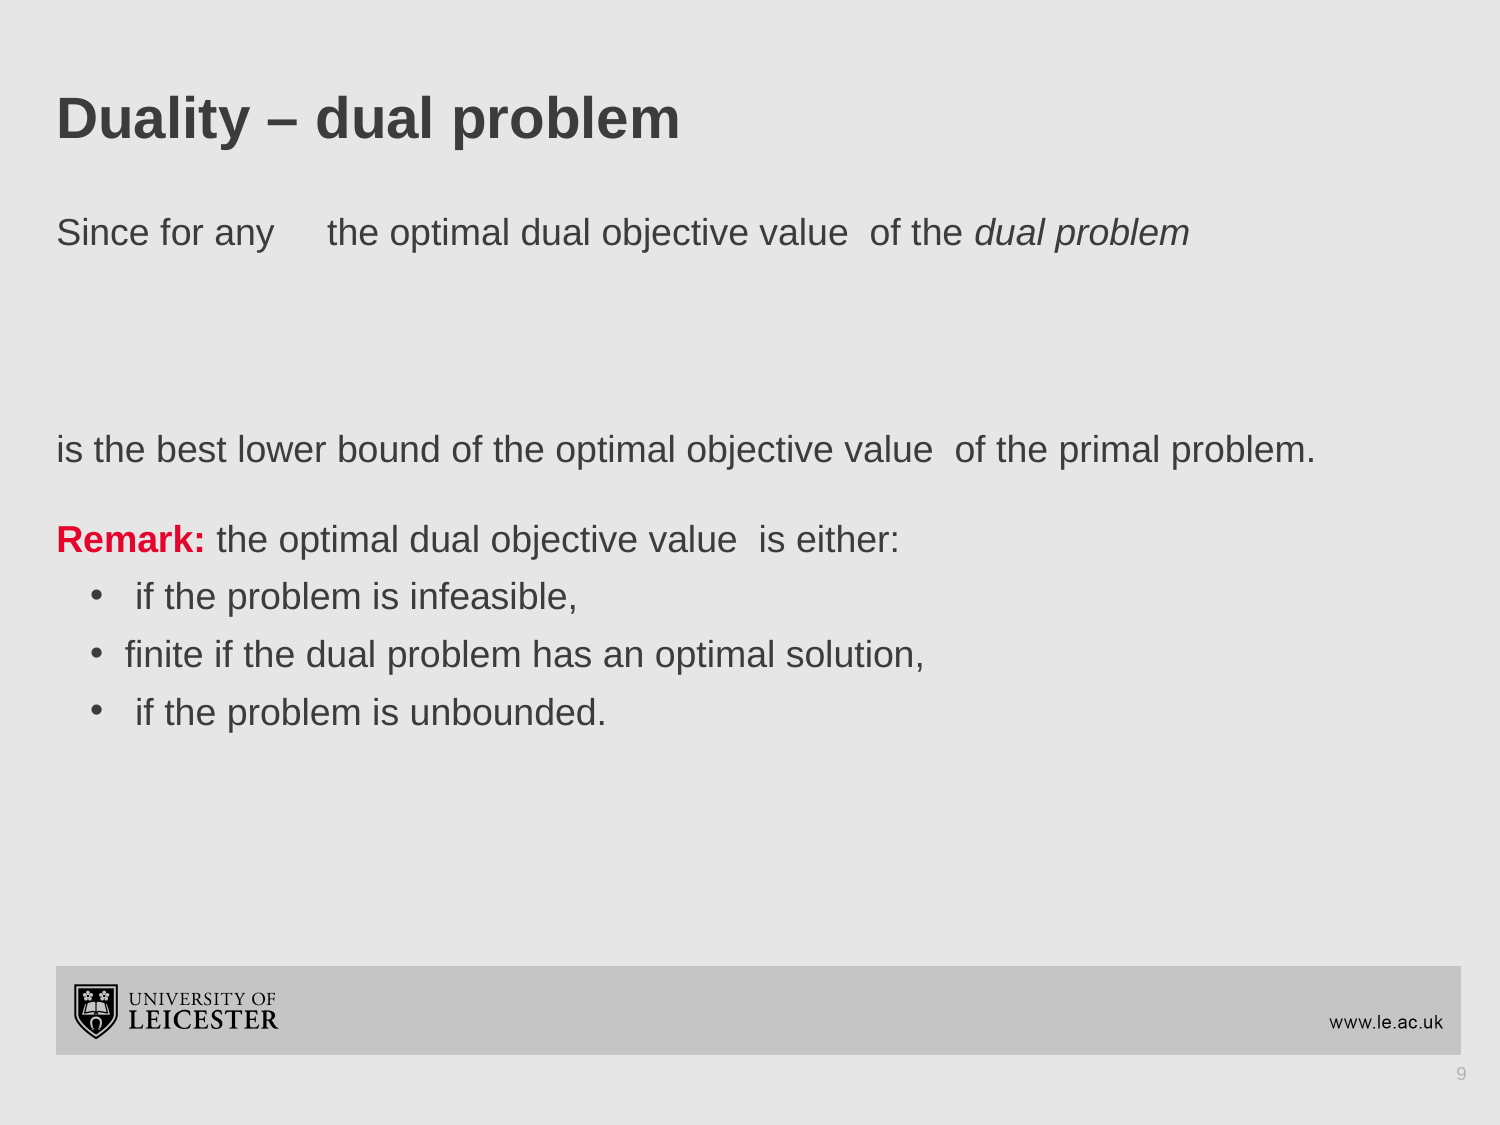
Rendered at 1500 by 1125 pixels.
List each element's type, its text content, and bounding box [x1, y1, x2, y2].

slide_number 9 [1144, 1042, 1482, 1103]
title Duality – dual problem [56, 80, 1442, 151]
picture [56, 966, 1461, 1055]
